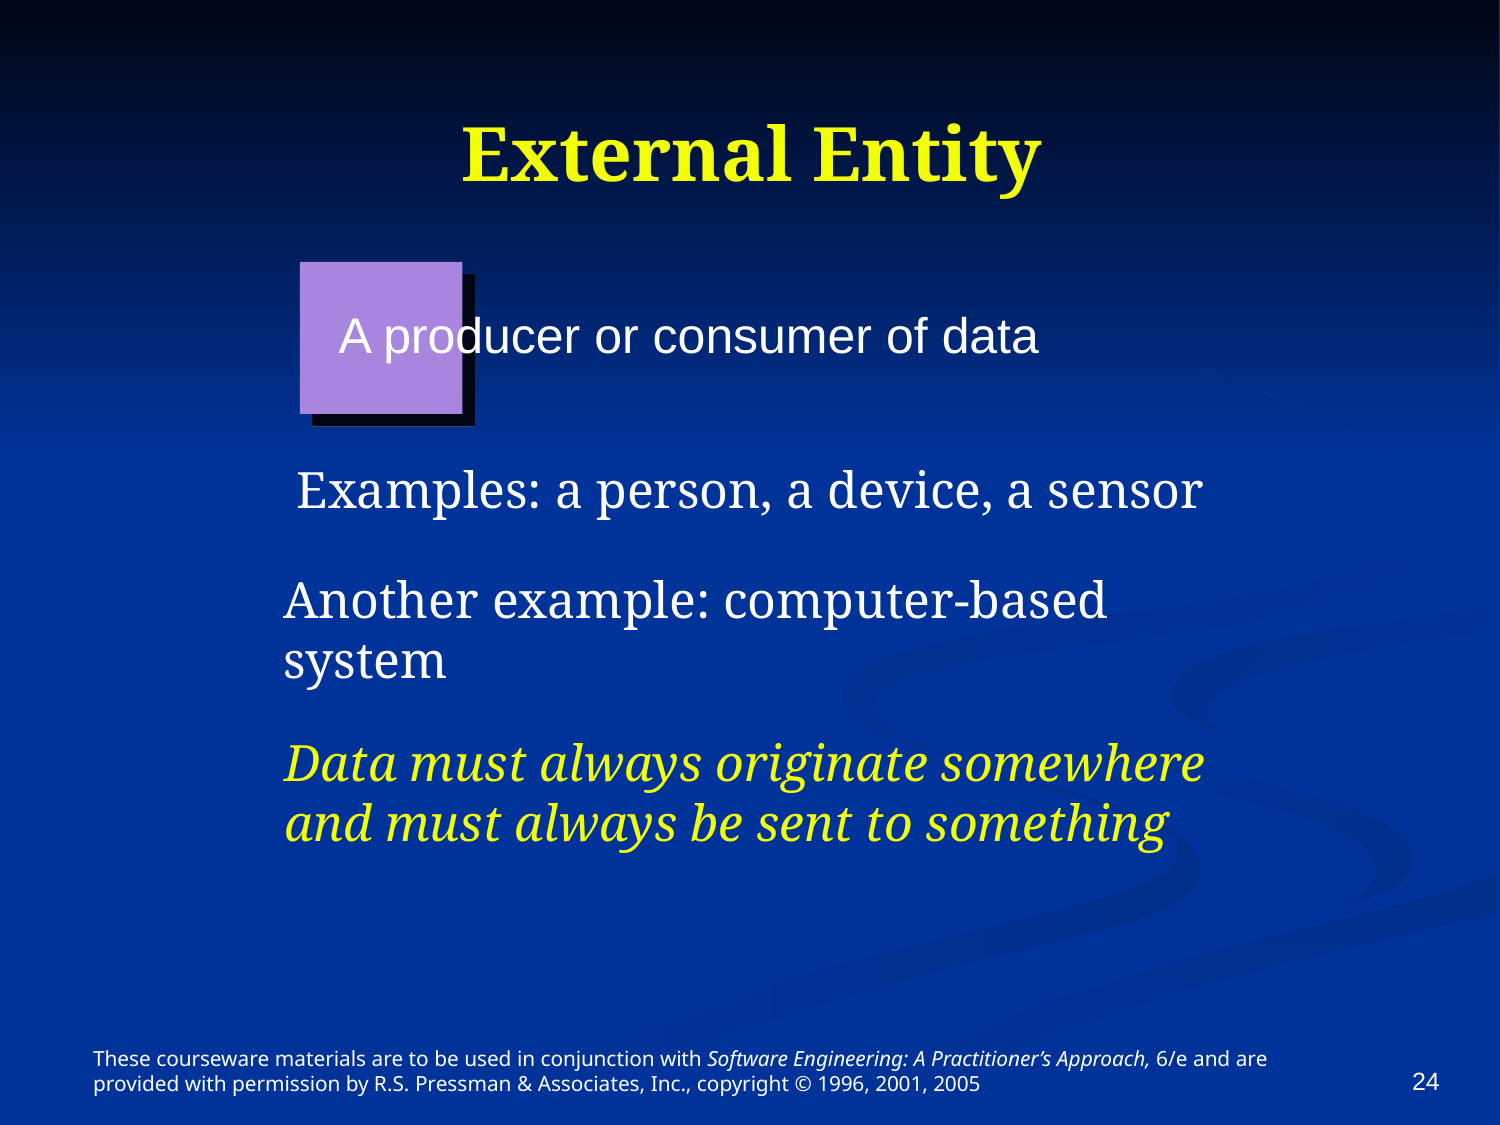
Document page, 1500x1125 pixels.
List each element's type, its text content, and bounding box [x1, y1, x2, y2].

slide_number 24 [1351, 1025, 1456, 1103]
text_box [299, 261, 463, 414]
text_box A producer or consumer of data [323, 296, 1055, 372]
title External Entity [220, 45, 1284, 257]
text_box Examples: a person, a device, a sensor [281, 450, 1220, 526]
text_box Another example: computer-based system [268, 561, 1124, 696]
text_box Data must always originate somewhere and must always be sent to something [269, 723, 1221, 859]
footer These courseware materials are to be used in conjunction with Software Engineering: A Practitioner’s Approach, 6/e and are provided with permission by R.S. Pressman & Associates, Inc., copyright © 1996, 2001, 2005 [78, 1025, 1342, 1103]
